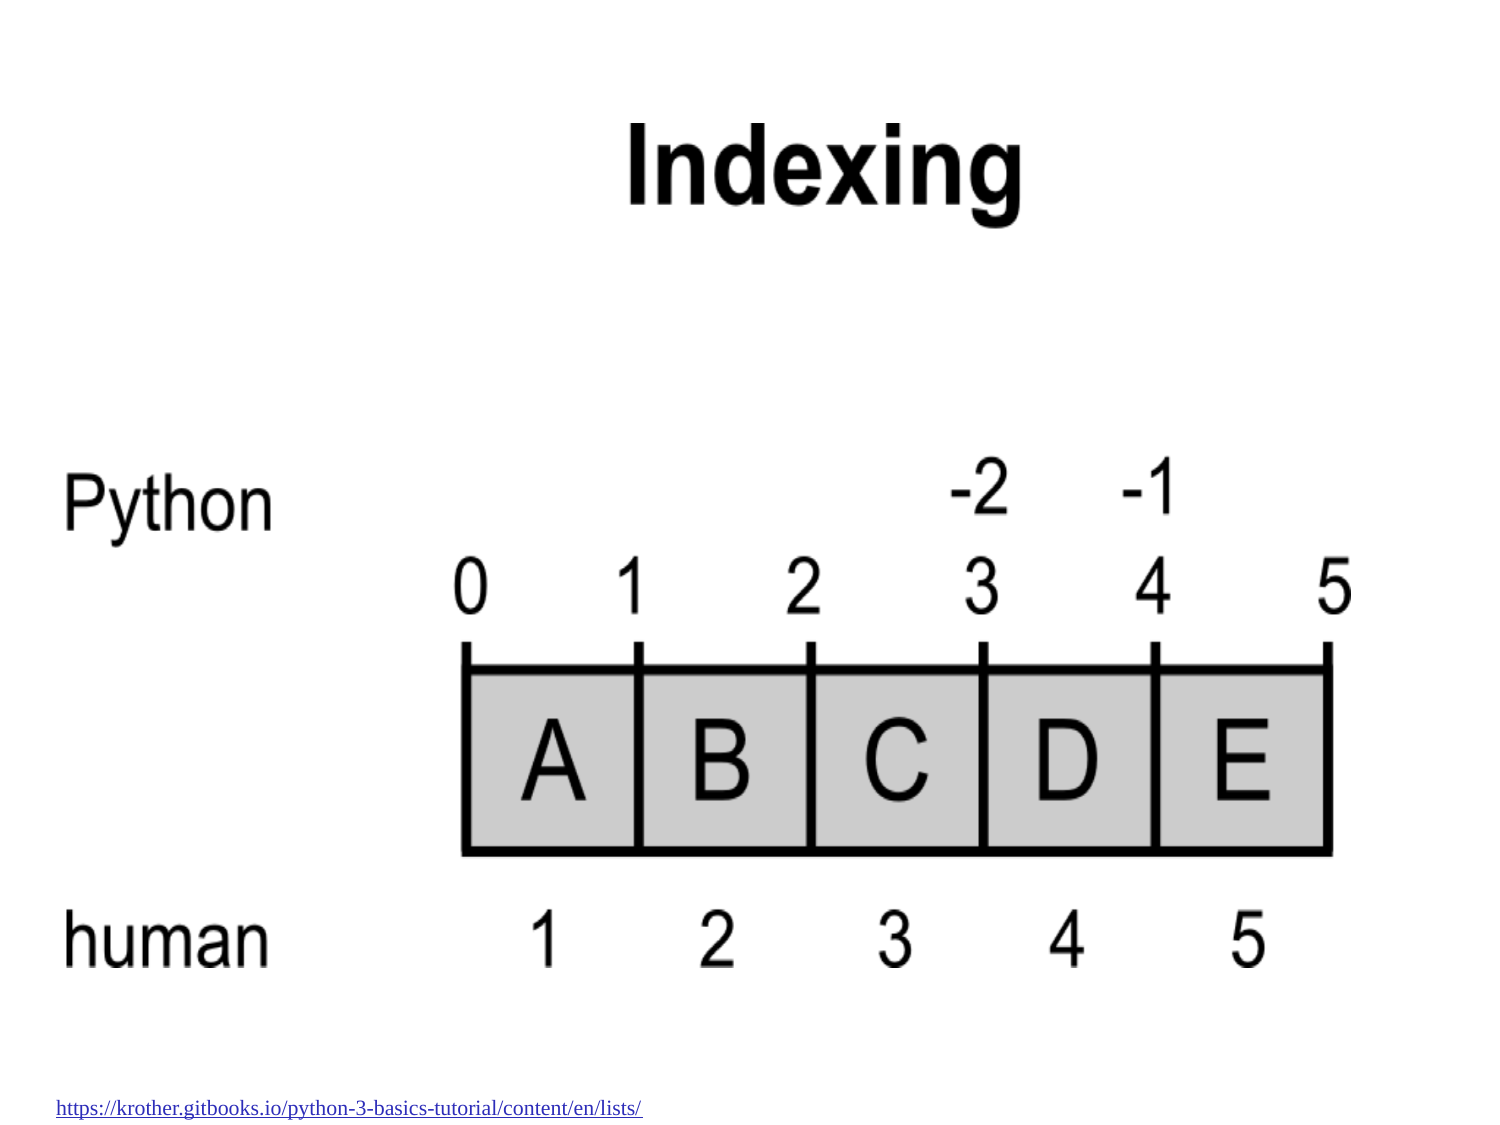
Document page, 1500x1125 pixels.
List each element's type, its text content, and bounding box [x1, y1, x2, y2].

picture [0, 113, 1440, 1000]
text_box https://krother.gitbooks.io/python-3-basics-tutorial/content/en/lists/ [41, 1086, 792, 1125]
